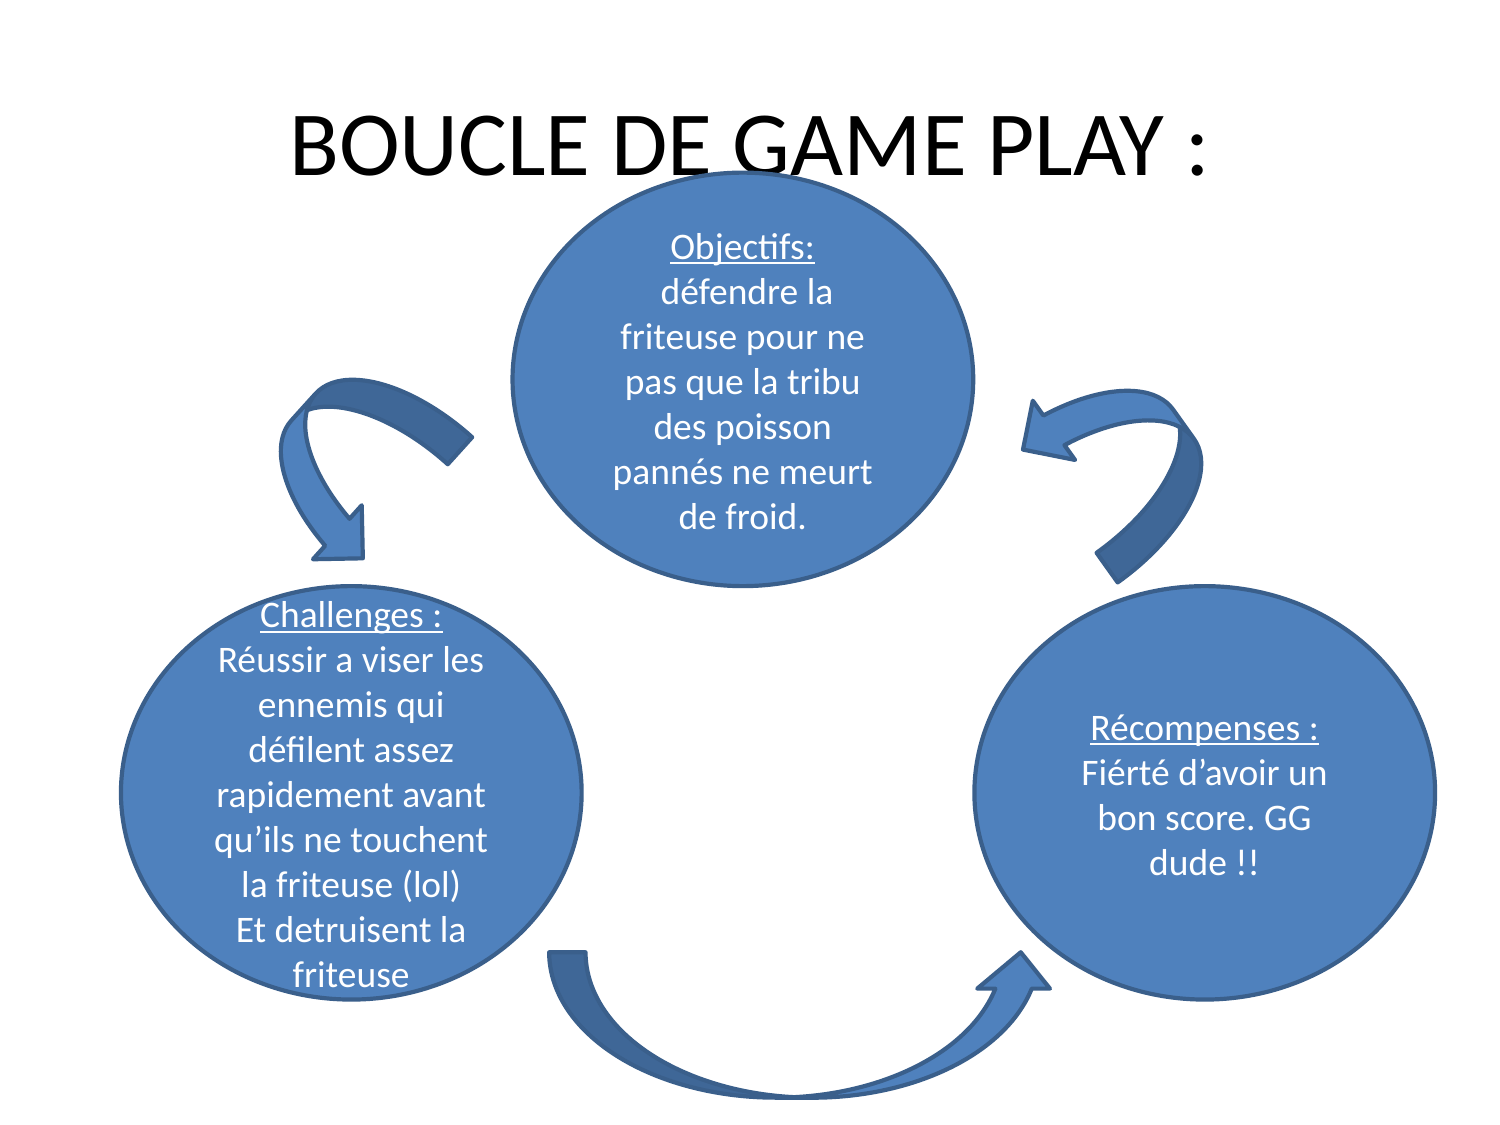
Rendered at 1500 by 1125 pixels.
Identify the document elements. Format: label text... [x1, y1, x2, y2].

title BOUCLE DE GAME PLAY : [75, 45, 1425, 233]
text_box [547, 950, 1052, 1100]
text_box Challenges : Réussir a viser les ennemis qui défilent assez rapidement avant qu’ils ne touchent la friteuse (lol) Et detruisent la friteuse [118, 584, 584, 1002]
text_box Récompenses : Fiérté d’avoir un bon score. GG dude !! [972, 584, 1438, 1002]
text_box [278, 377, 475, 562]
text_box Objectifs: défendre la friteuse pour ne pas que la tribu des poisson pannés ne meurt de froid. [510, 170, 976, 589]
text_box [1020, 388, 1204, 585]
